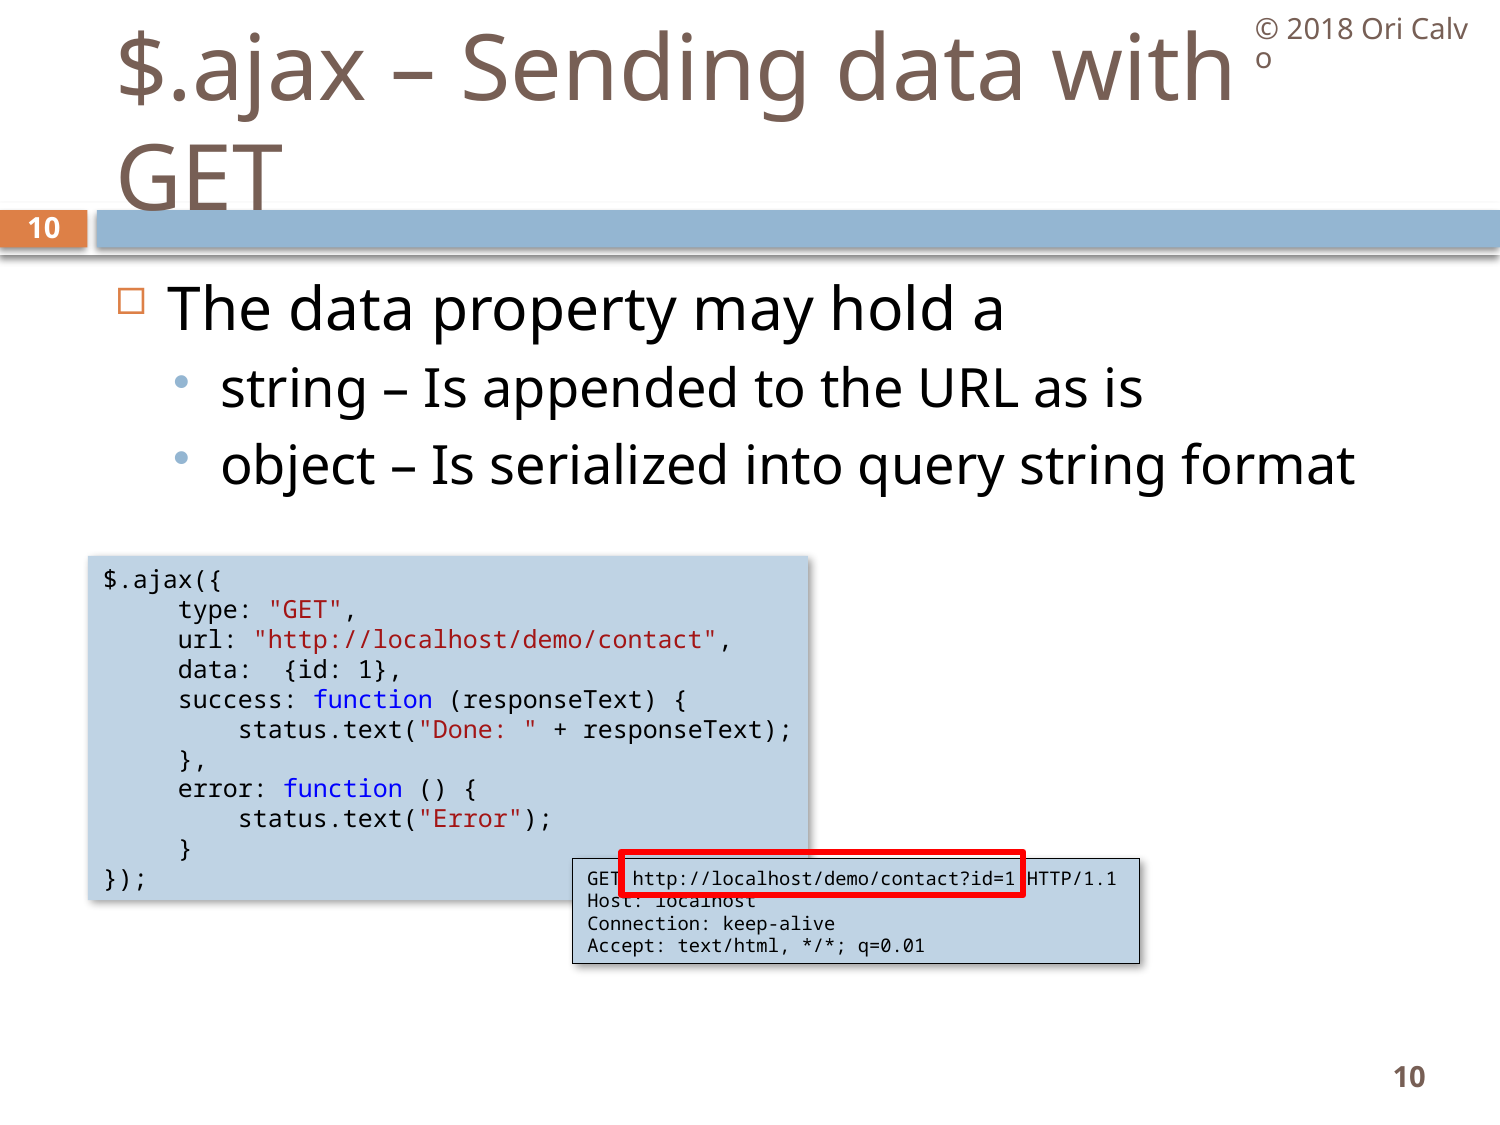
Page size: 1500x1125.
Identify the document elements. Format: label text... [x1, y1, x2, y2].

slide_number 10 [0, 208, 88, 249]
text_box $.ajax({ type: "GET", url: "http://localhost/demo/contact", data: {id: 1}, success: function (responseText) { status.text("Done: " + responseText); }, error: function () { status.text("Error"); } }); [87, 555, 808, 901]
title $.ajax – Sending data with GET [100, 37, 1438, 200]
text_box [620, 850, 1025, 897]
footer © 2018 Ori Calvo [1240, 0, 1500, 60]
list The data property may hold a string – Is appended to the URL as is object – Is serialized into query string format [100, 262, 1438, 1000]
text_box GET http://localhost/demo/contact?id=1 HTTP/1.1 Host: localhost Connection: keep-alive Accept: text/html, */*; q=0.01 [572, 858, 1140, 964]
